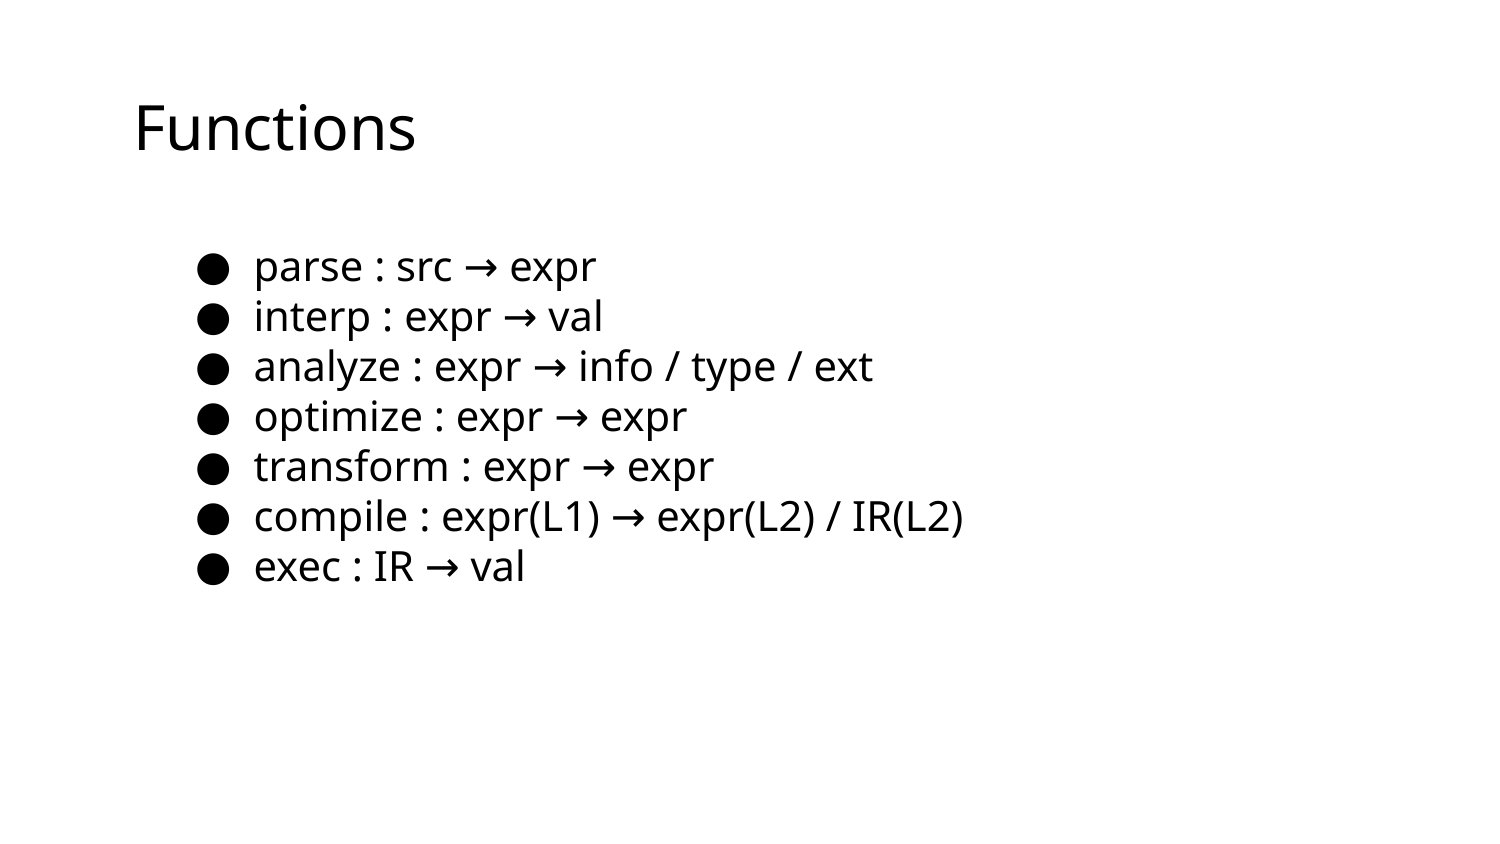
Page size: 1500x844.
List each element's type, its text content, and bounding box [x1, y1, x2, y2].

title Functions [118, 72, 1382, 167]
text_box parse : src → expr interp : expr → val analyze : expr → info / type / ext optimize : expr → expr transform : expr → expr compile : expr(L1) → expr(L2) / IR(L2) exec : IR → val [163, 224, 1149, 653]
